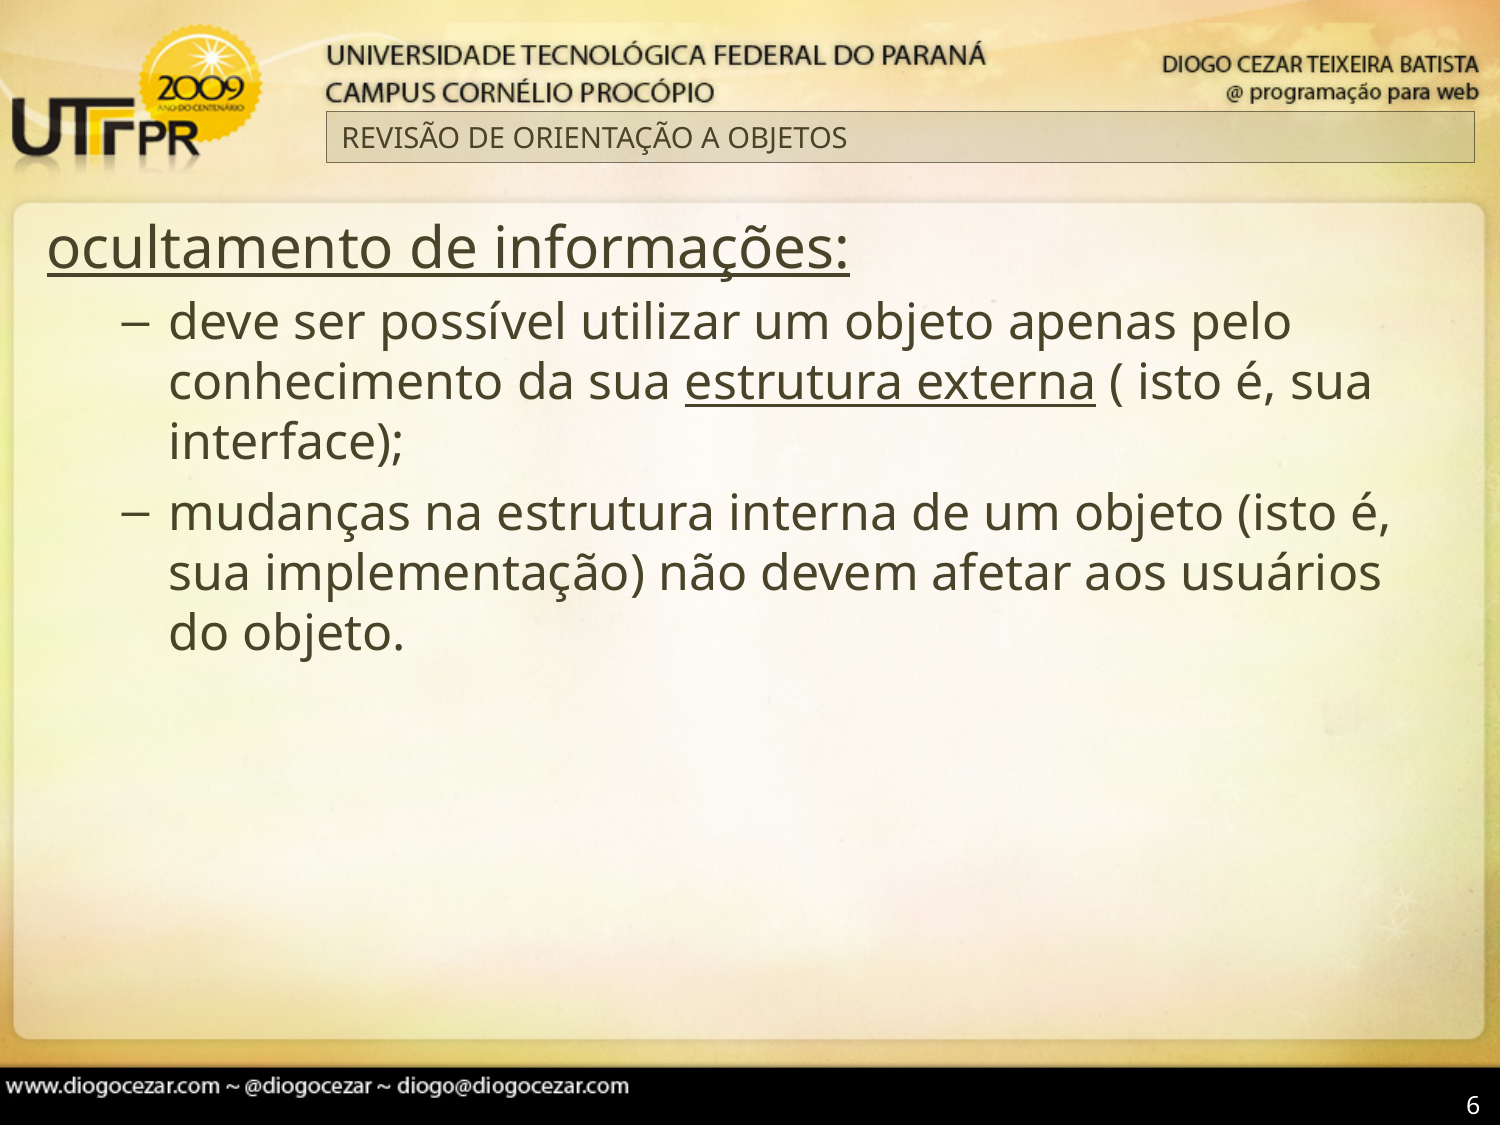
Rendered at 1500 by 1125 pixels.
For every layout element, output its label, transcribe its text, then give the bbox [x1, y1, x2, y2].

list ocultamento de informações: deve ser possível utilizar um objeto apenas pelo conhecimento da sua estrutura externa ( isto é, sua interface); mudanças na estrutura interna de um objeto (isto é, sua implementação) não devem afetar aos usuários do objeto. [31, 202, 1465, 1045]
title REVISÃO DE ORIENTAÇÃO A OBJETOS [326, 111, 1475, 163]
picture [0, 0, 1500, 1125]
slide_number 6 [1417, 1076, 1496, 1125]
